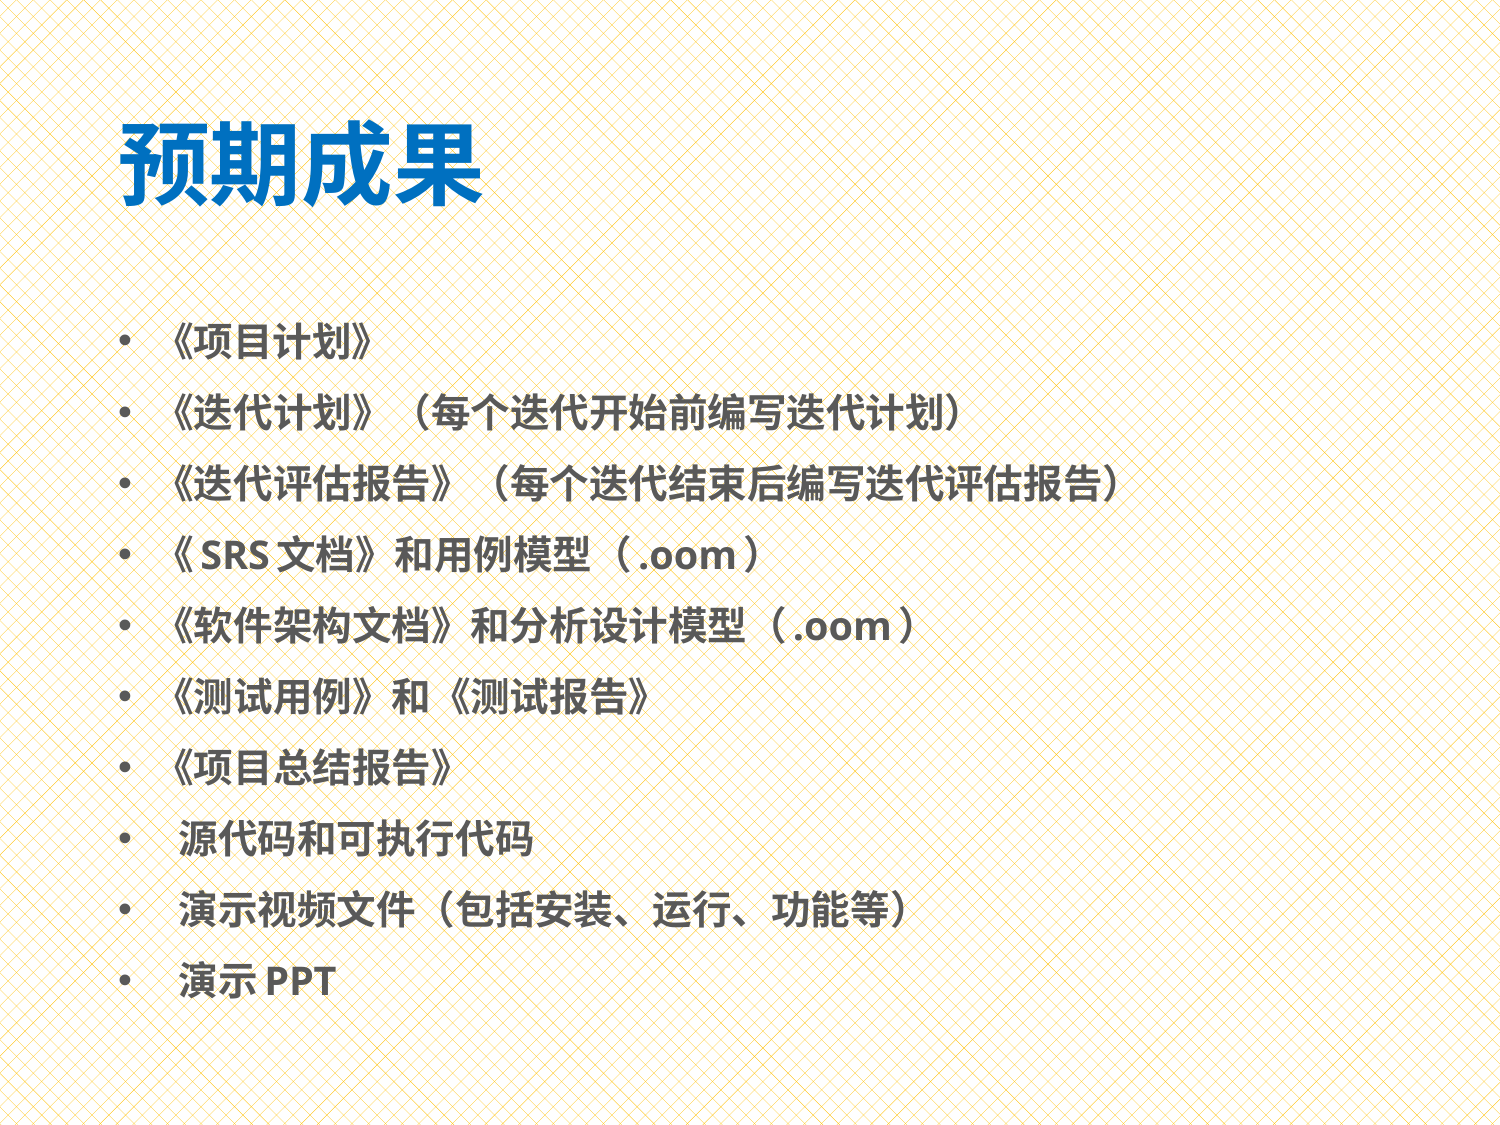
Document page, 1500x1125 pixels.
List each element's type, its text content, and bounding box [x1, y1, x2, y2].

list 《项目计划》 《迭代计划》（每个迭代开始前编写迭代计划） 《迭代评估报告》（每个迭代结束后编写迭代评估报告） 《SRS文档》和用例模型（.oom） 《软件架构文档》和分析设计模型（.oom） 《测试用例》和《测试报告》 《项目总结报告》 源代码和可执行代码 演示视频文件（包括安装、运行、功能等） 演示PPT [103, 299, 1397, 1014]
title 预期成果 [103, 59, 1397, 278]
